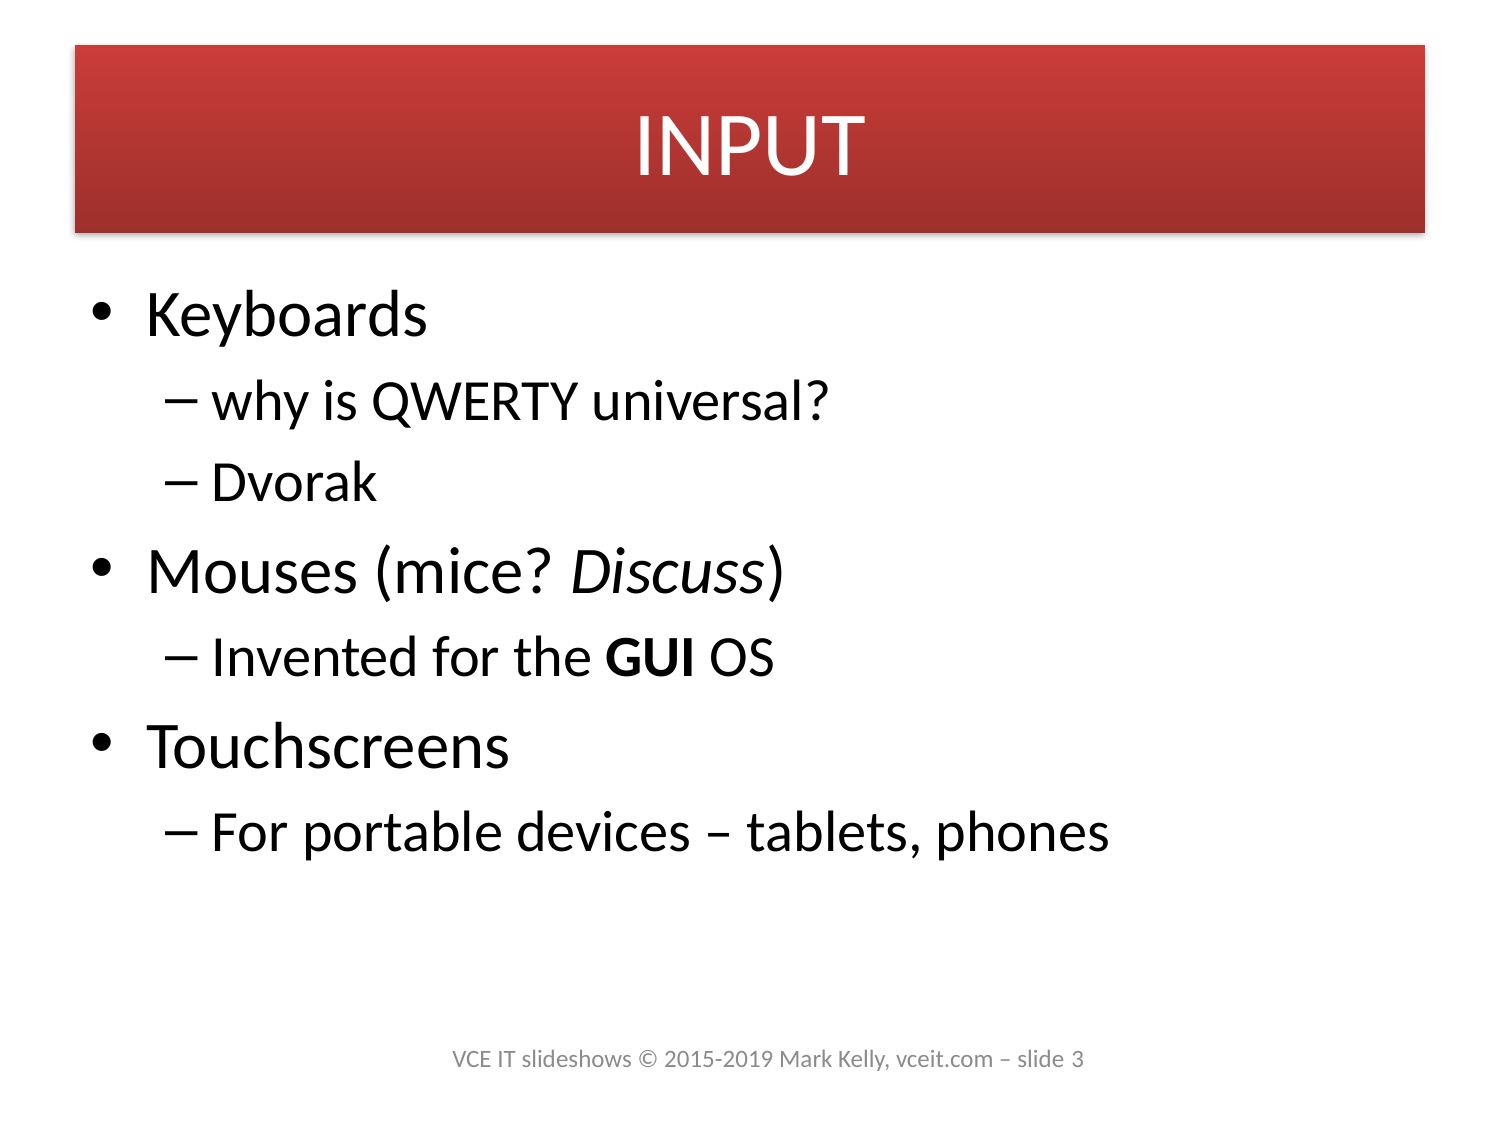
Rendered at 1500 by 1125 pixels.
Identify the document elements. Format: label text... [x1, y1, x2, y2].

title INPUT [74, 44, 1426, 233]
list Keyboards why is QWERTY universal? Dvorak Mouses (mice? Discuss) Invented for the GUI OS Touchscreens For portable devices – tablets, phones [74, 262, 1426, 1006]
footer VCE IT slideshows © 2015-2019 Mark Kelly, vceit.com – slide 3 [407, 1042, 1130, 1103]
